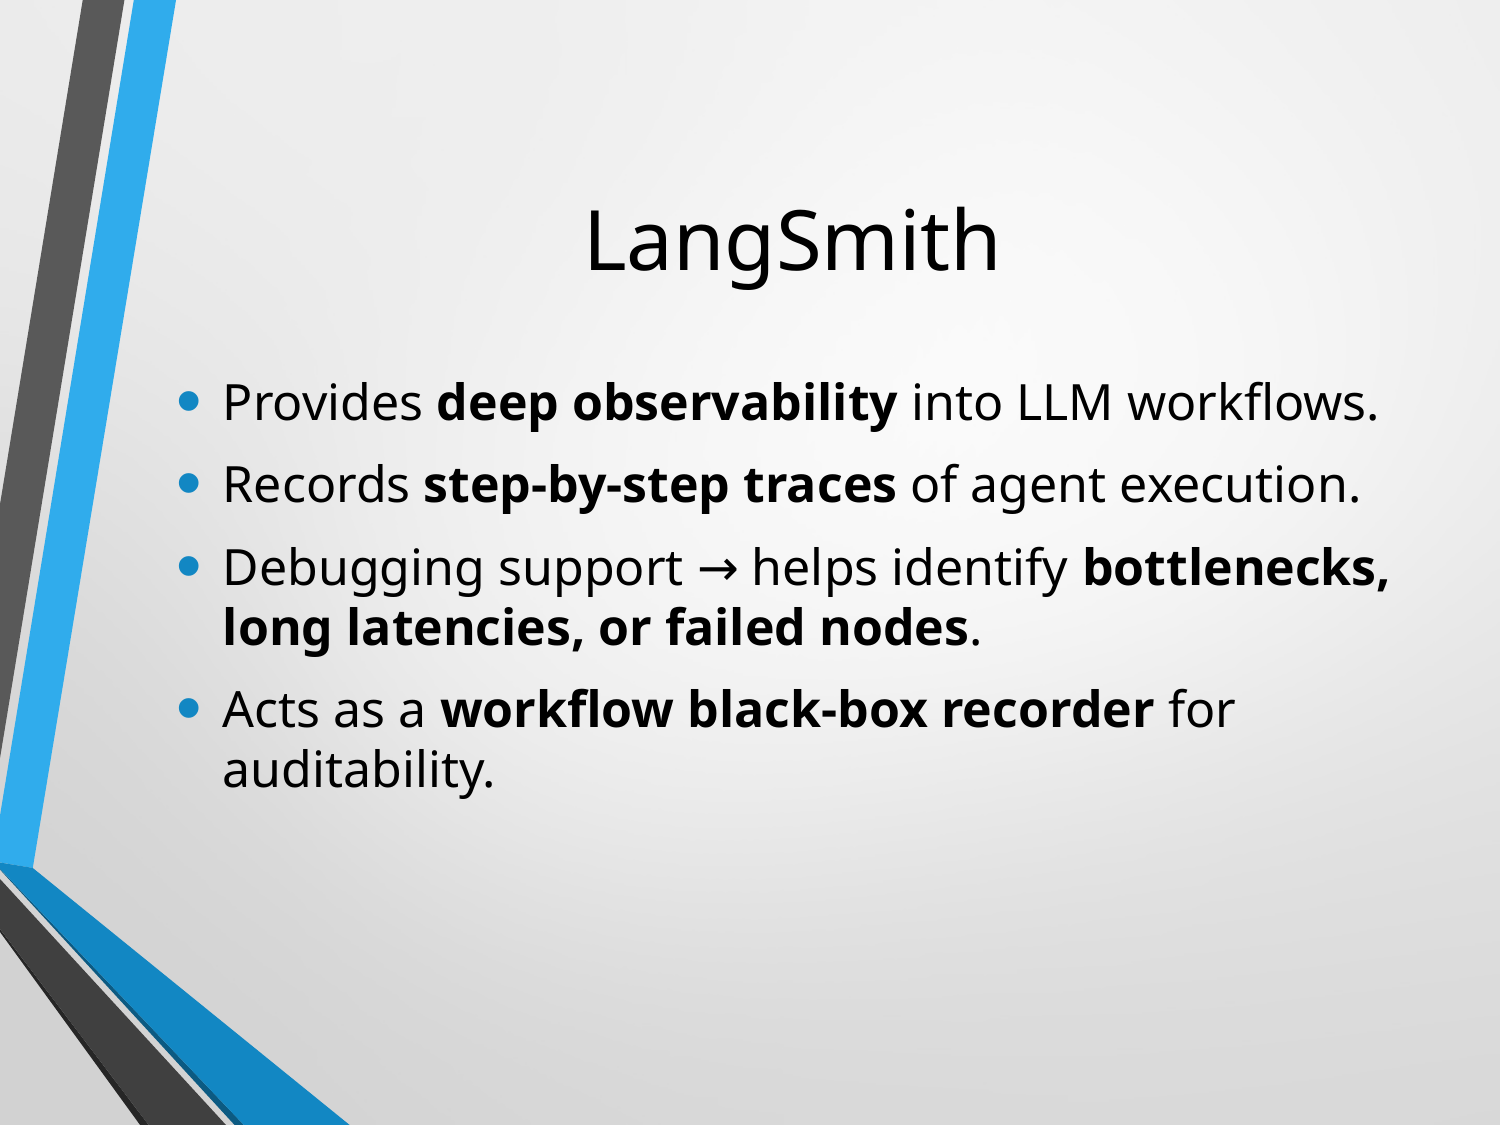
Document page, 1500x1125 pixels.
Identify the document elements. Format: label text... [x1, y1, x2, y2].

list Provides deep observability into LLM workflows. Records step-by-step traces of agent execution. Debugging support → helps identify bottlenecks, long latencies, or failed nodes. Acts as a workflow black-box recorder for auditability. [161, 352, 1425, 899]
title LangSmith [161, 75, 1425, 352]
